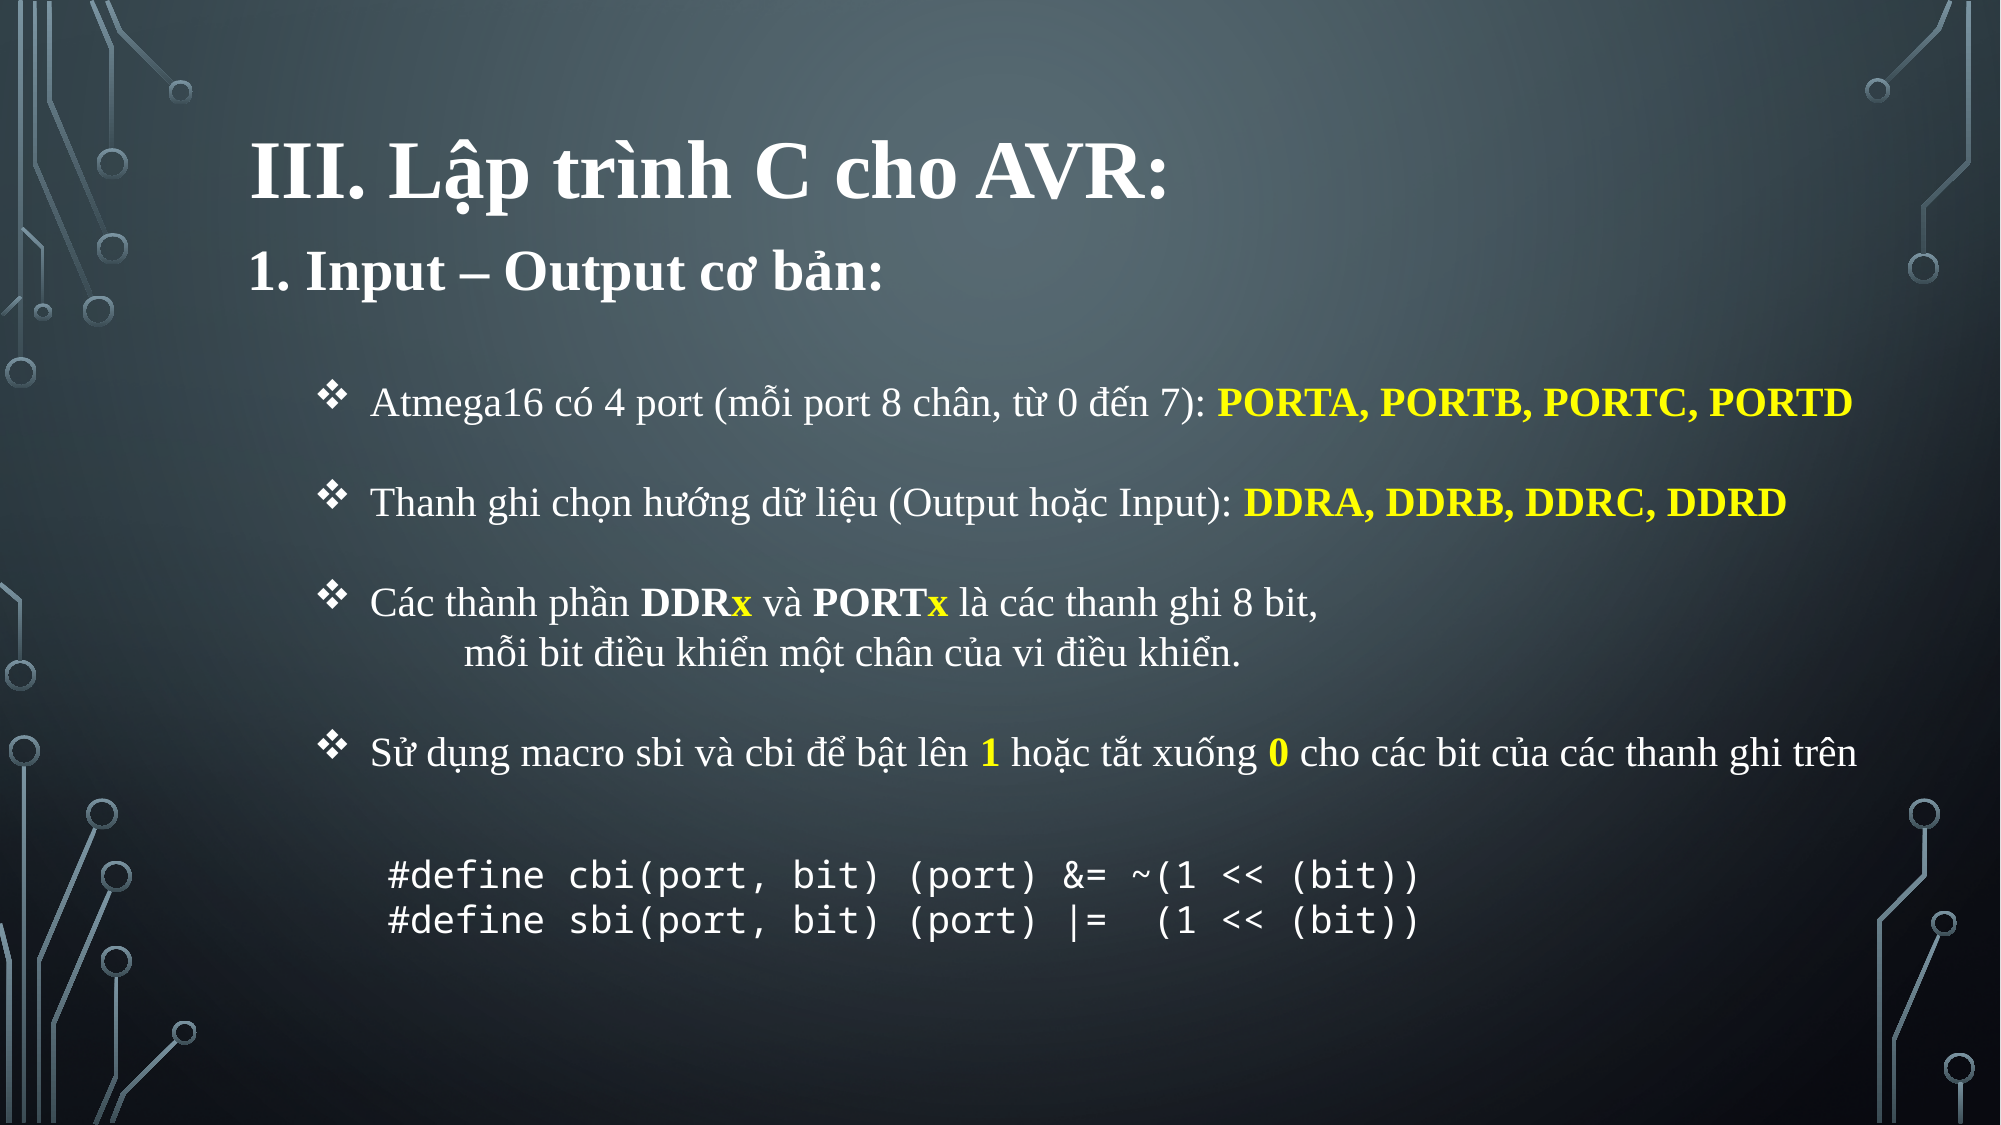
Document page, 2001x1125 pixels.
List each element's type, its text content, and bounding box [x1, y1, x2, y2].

text_box 1. Input – Output cơ bản: [232, 224, 902, 310]
text_box III. Lập trình C cho AVR: [234, 108, 1189, 223]
text_box #define cbi(port, bit) (port) &= ~(1 << (bit)) #define sbi(port, bit) (port) |= (1 << (bit)) [372, 843, 1438, 949]
text_box Atmega16 có 4 port (mỗi port 8 chân, từ 0 đến 7): PORTA, PORTB, PORTC, PORTD Thanh ghi chọn hướng dữ liệu (Output hoặc Input): DDRA, DDRB, DDRC, DDRD Các thành phần DDRx và PORTx là các thanh ghi 8 bit, mỗi bit điều khiển một chân của vi điều khiển. Sử dụng macro sbi và cbi để bật lên 1 hoặc tắt xuống 0 cho các bit của các thanh ghi trên [298, 367, 1874, 783]
